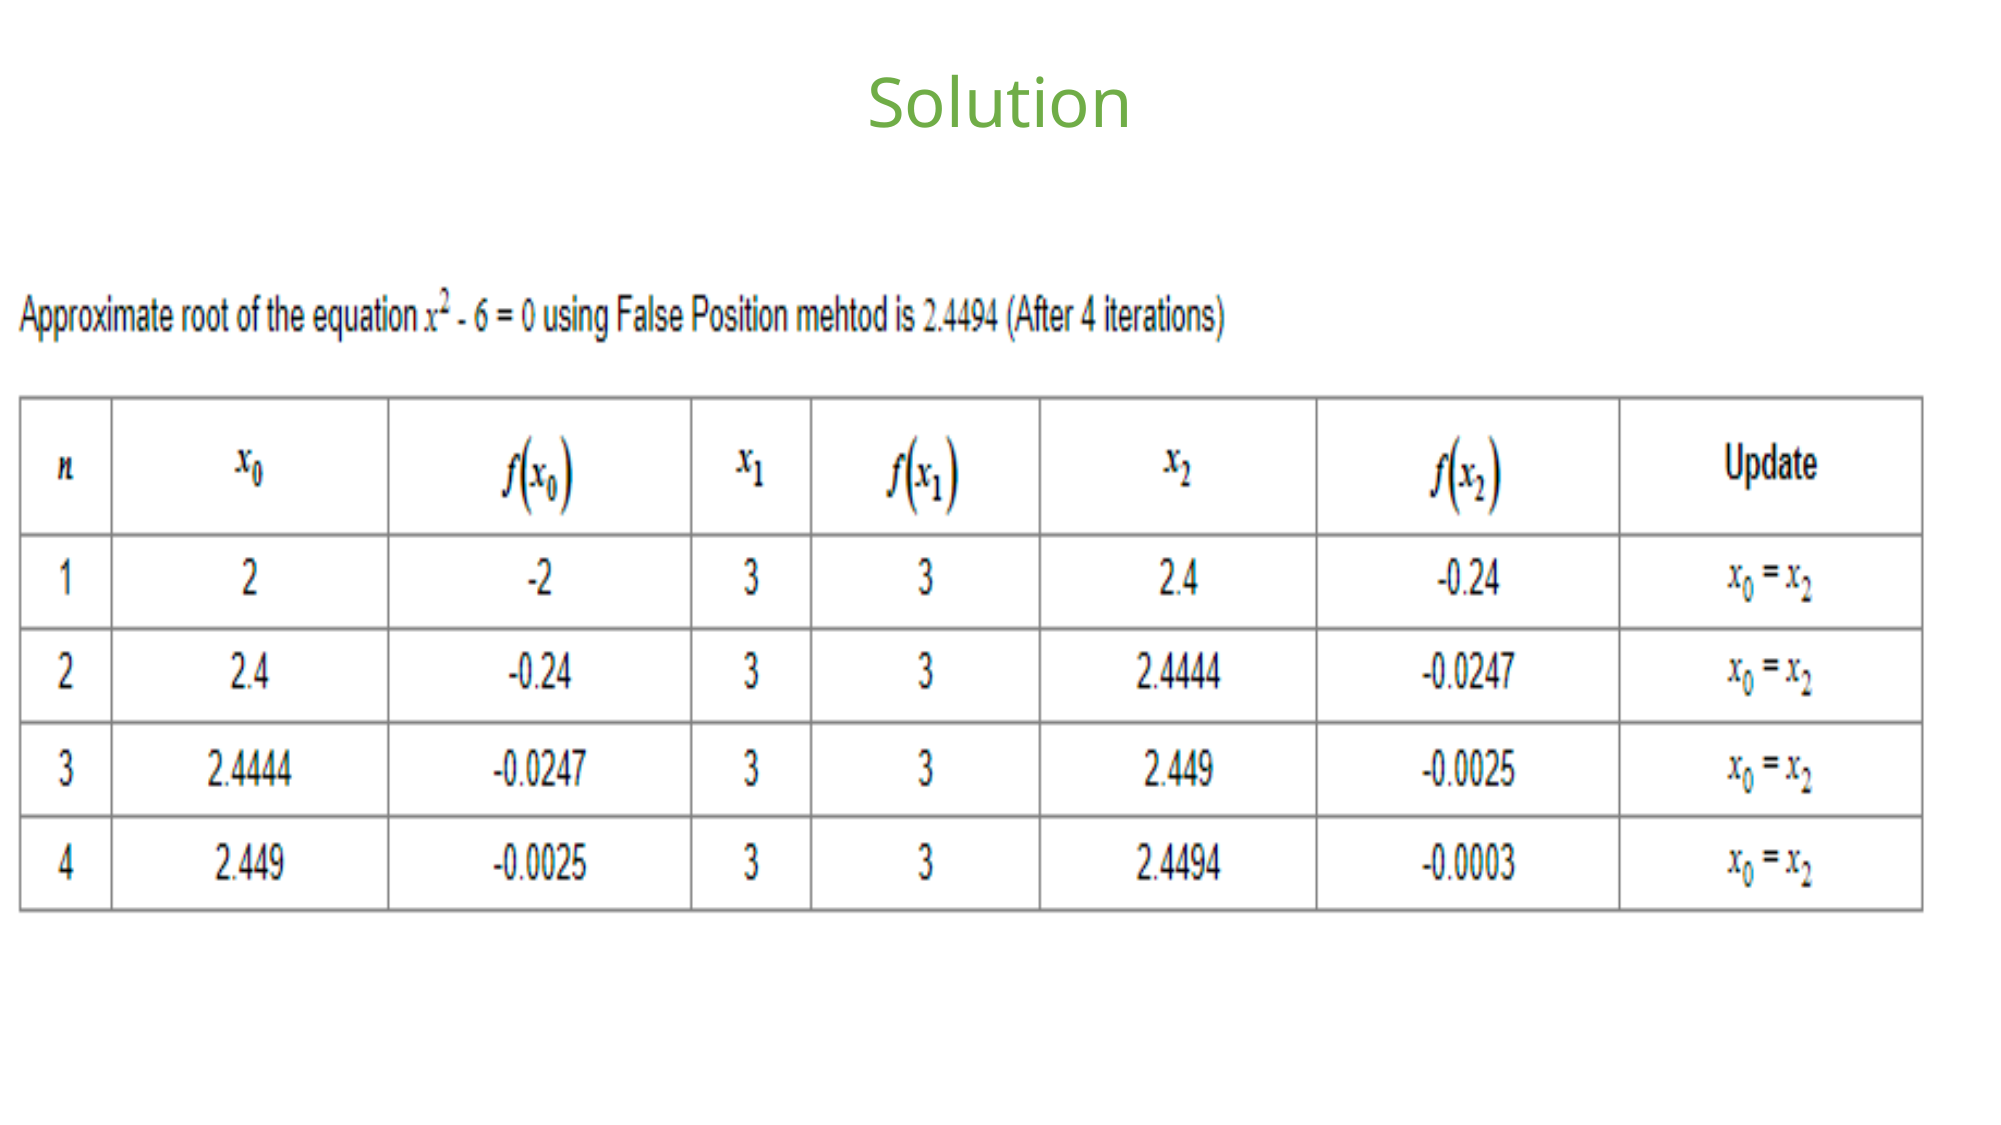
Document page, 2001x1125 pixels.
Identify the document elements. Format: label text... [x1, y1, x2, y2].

title Solution [137, 59, 1863, 150]
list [0, 271, 1948, 953]
